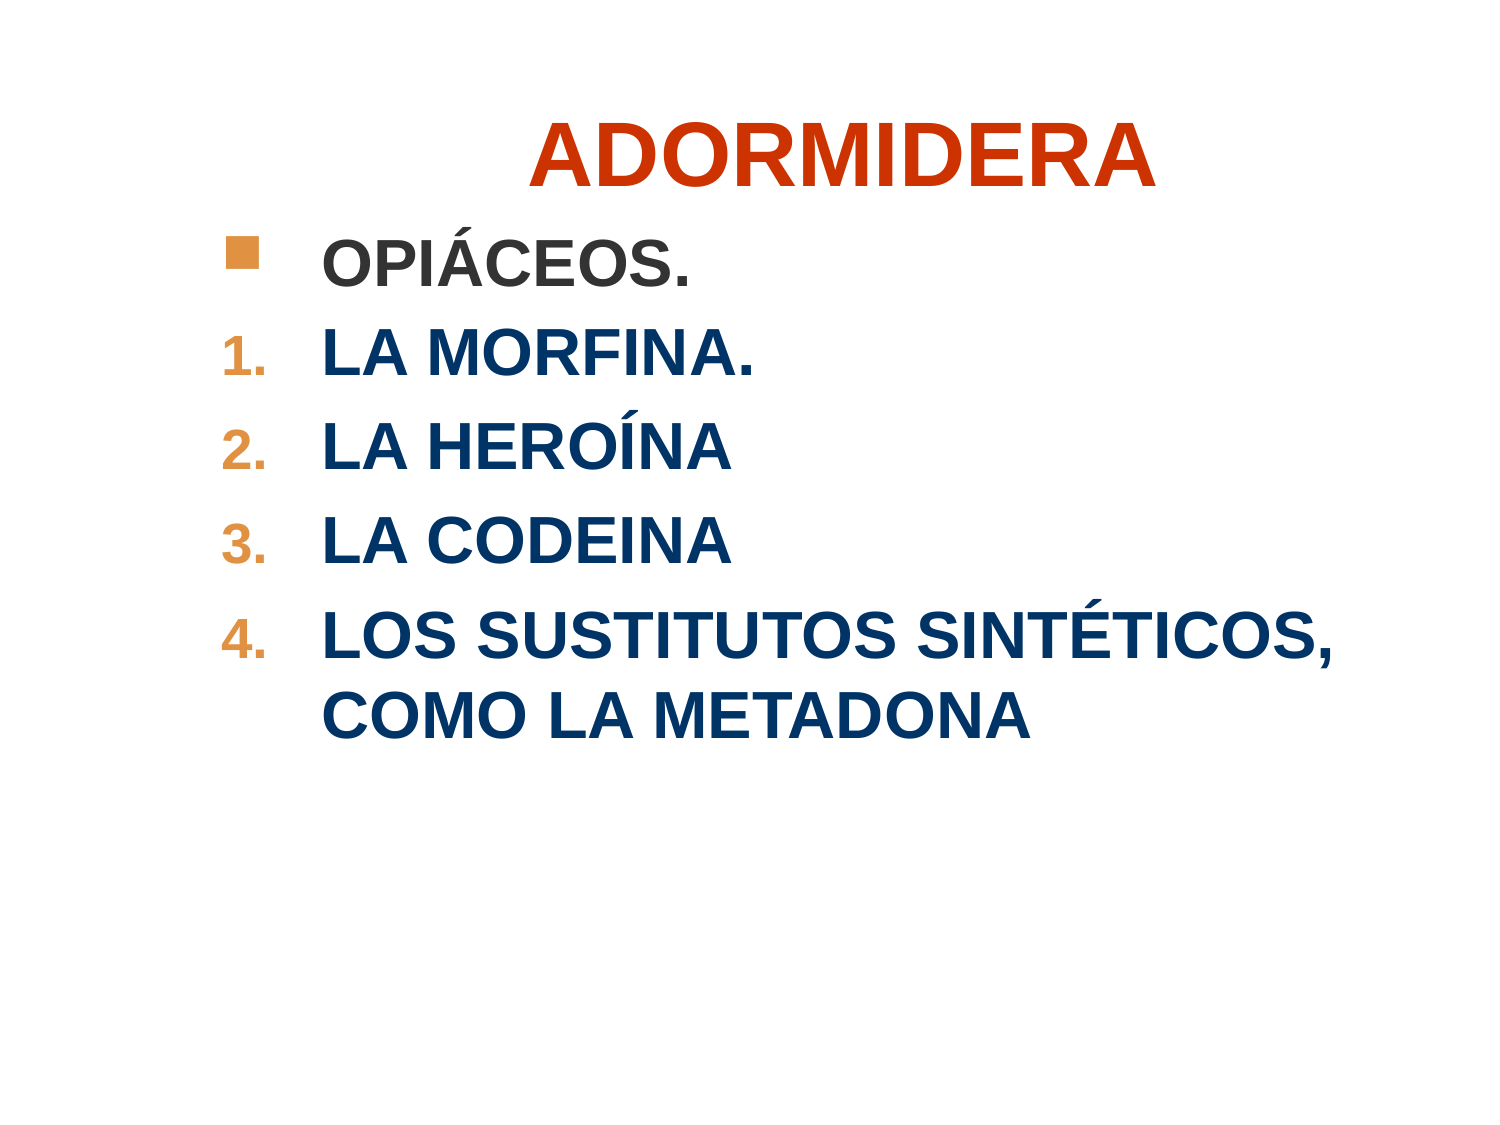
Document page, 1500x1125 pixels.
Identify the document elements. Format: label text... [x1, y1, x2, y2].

title ADORMIDERA [206, 99, 1482, 200]
list OPIÁCEOS. LA MORFINA. LA HEROÍNA LA CODEINA LOS SUSTITUTOS SINTÉTICOS, COMO LA METADONA [206, 212, 1482, 1088]
